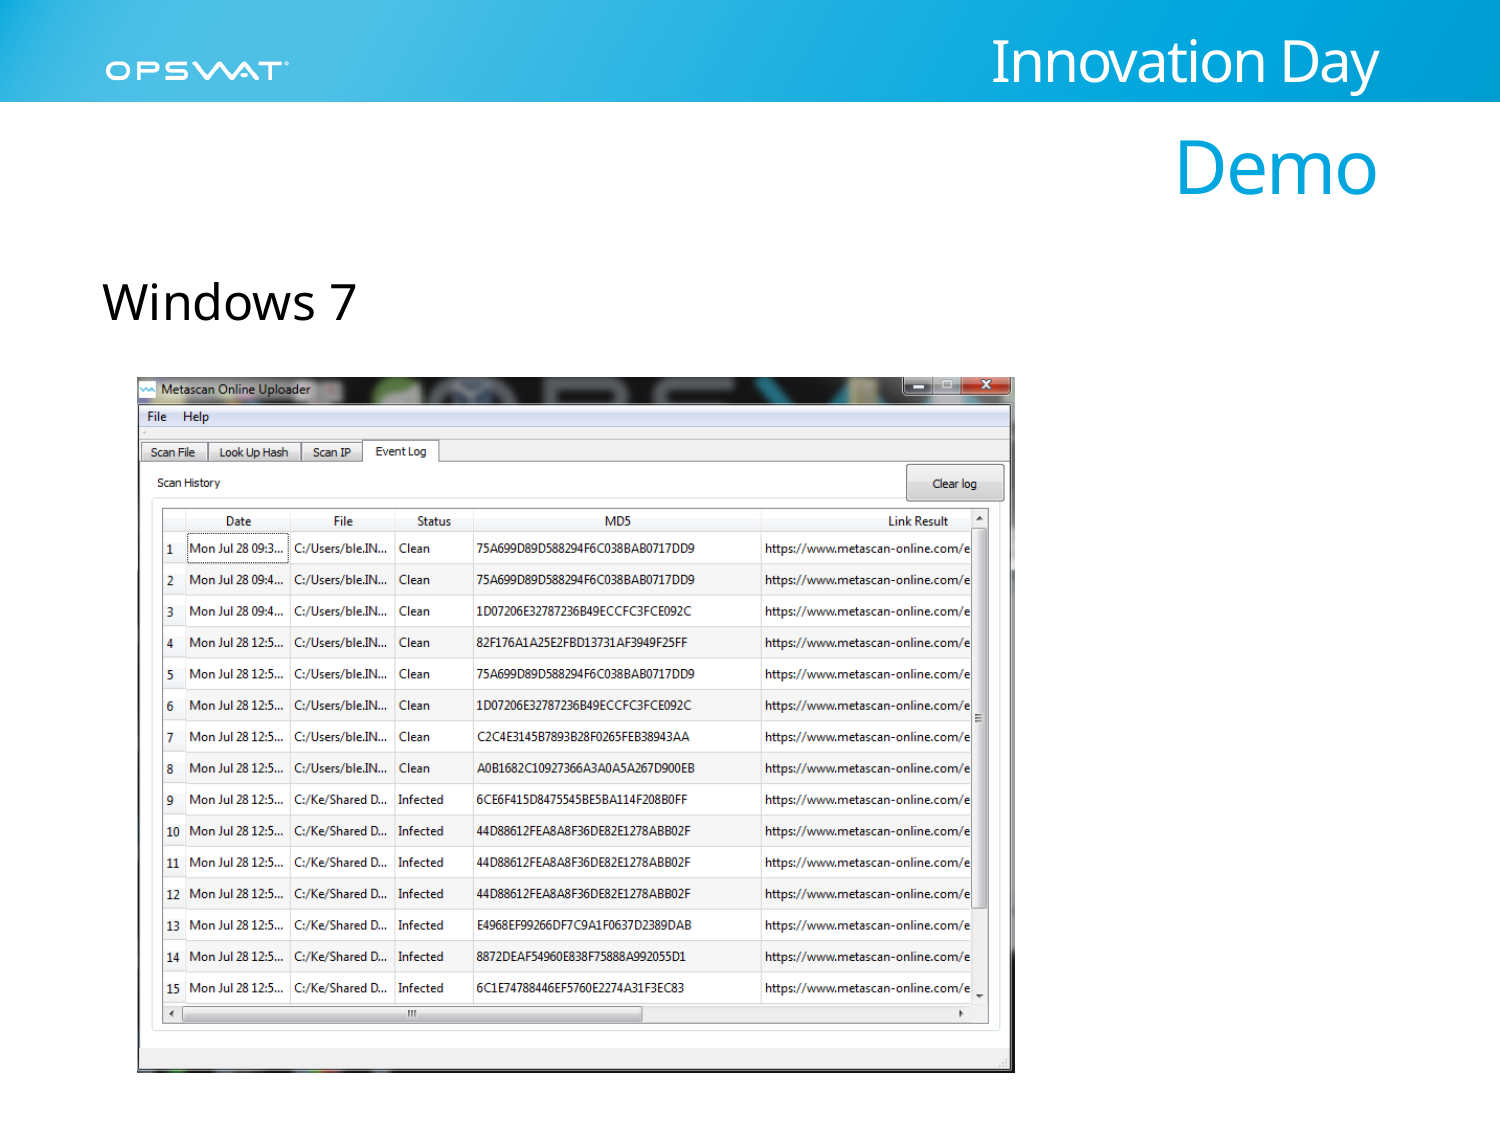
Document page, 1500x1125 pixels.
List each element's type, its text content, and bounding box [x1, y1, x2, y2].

picture [0, 0, 998, 102]
text_box Demo [232, 112, 1395, 238]
list Windows 7 [87, 262, 1425, 1005]
title Innovation Day [232, 19, 1395, 100]
picture [137, 377, 1015, 1073]
